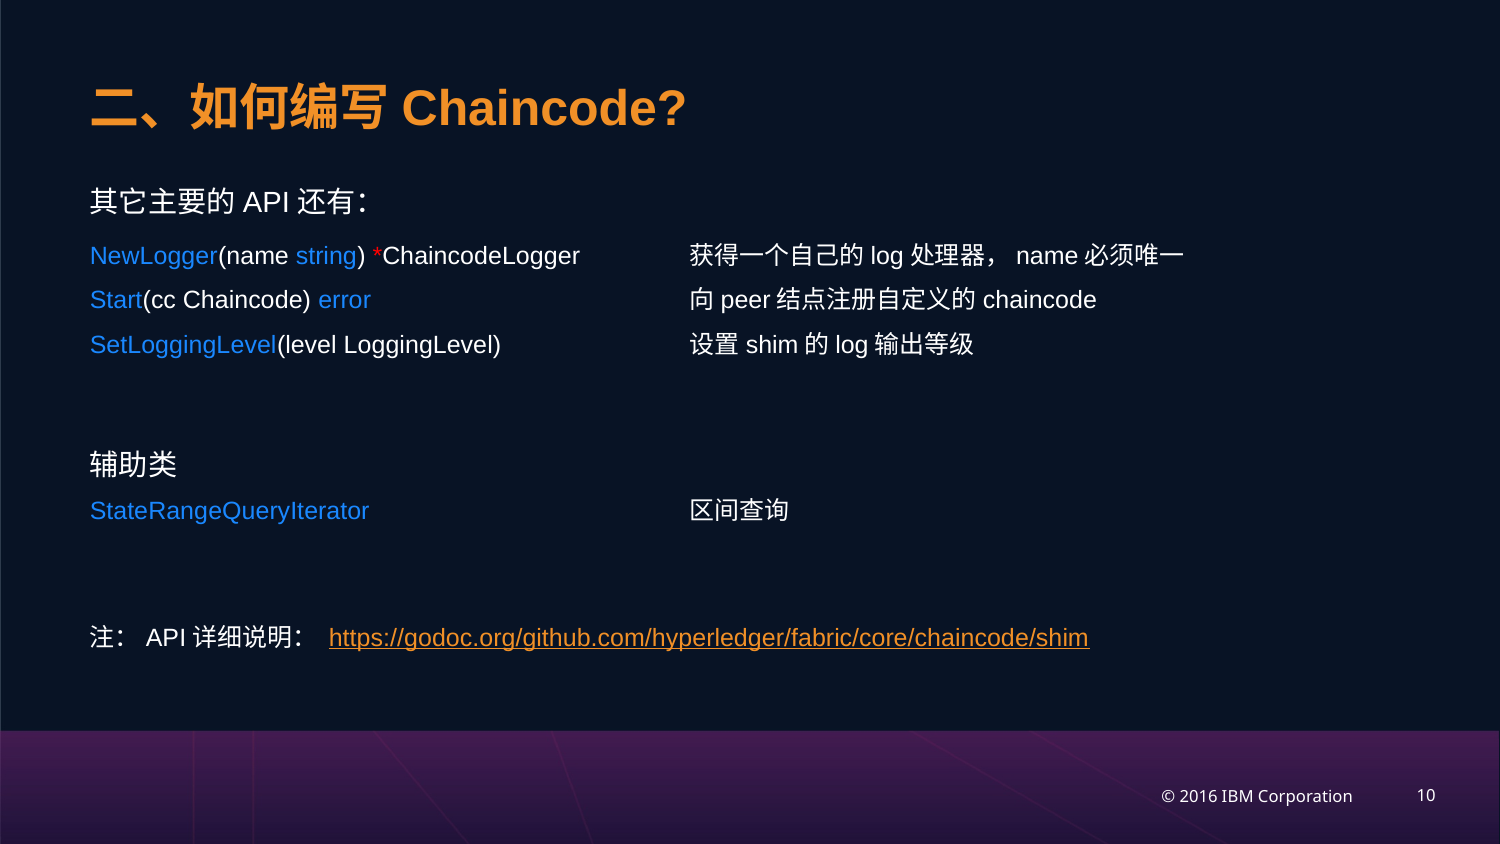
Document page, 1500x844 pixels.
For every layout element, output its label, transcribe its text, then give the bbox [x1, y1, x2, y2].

list 其它主要的API还有： NewLogger(name string) *ChaincodeLogger 获得一个自己的log处理器，name必须唯一 Start(cc Chaincode) error 向peer结点注册自定义的chaincode SetLoggingLevel(level LoggingLevel) 设置shim的log输出等级 辅助类 StateRangeQueryIterator 区间查询 注：API详细说明： https://godoc.org/github.com/hyperledger/fabric/core/chaincode/shim [75, 176, 1449, 728]
picture [0, 0, 1500, 844]
title 二、如何编写Chaincode? [75, 75, 1058, 144]
